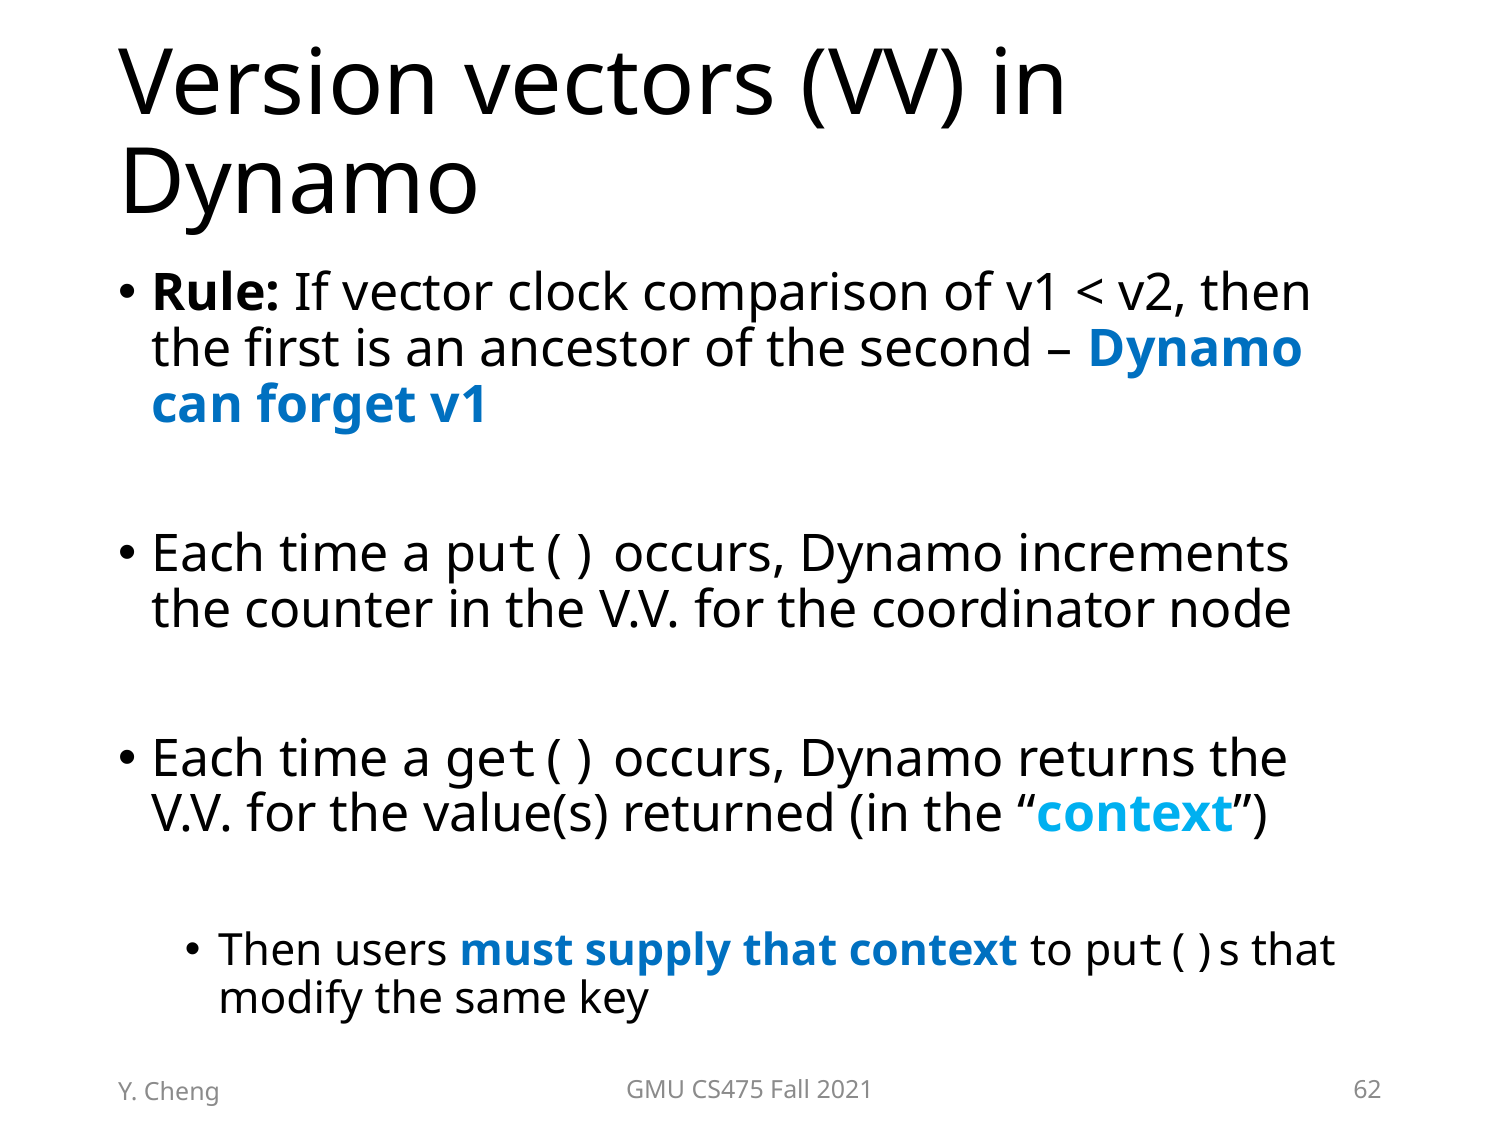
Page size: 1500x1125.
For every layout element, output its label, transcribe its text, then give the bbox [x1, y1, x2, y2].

slide_number Y. Cheng [103, 1060, 441, 1121]
footer GMU CS475 Fall 2021 [496, 1060, 1004, 1121]
list Rule: If vector clock comparison of v1 < v2, then the first is an ancestor of the second – Dynamo can forget v1 Each time a put() occurs, Dynamo increments the counter in the V.V. for the coordinator node Each time a get() occurs, Dynamo returns the V.V. for the value(s) returned (in the “context”) Then users must supply that context to put()s that modify the same key [103, 258, 1397, 1045]
title Version vectors (VV) in Dynamo [103, 25, 1397, 243]
slide_number 62 [1059, 1060, 1397, 1121]
